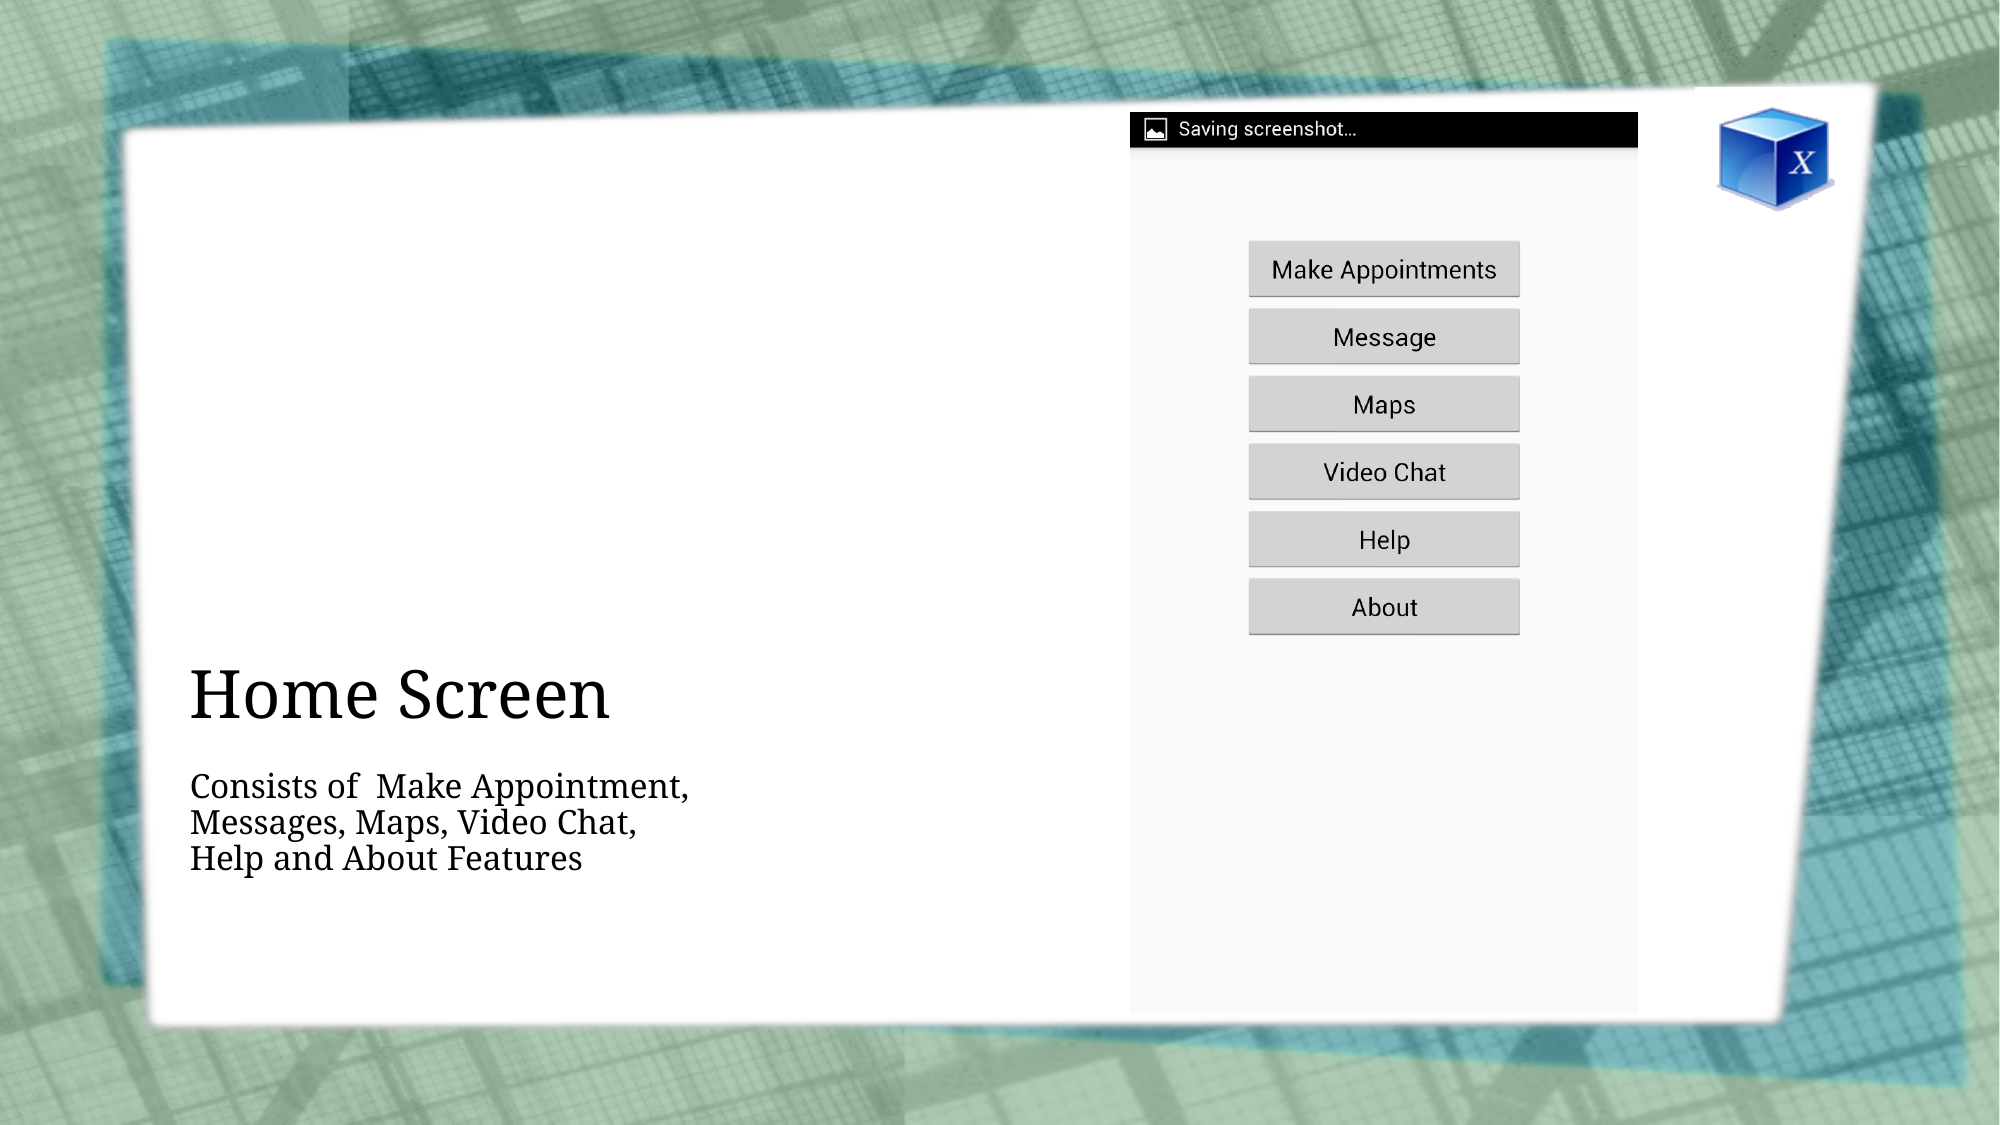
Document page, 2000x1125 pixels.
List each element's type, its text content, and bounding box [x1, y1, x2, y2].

picture [0, 0, 2000, 1125]
list Consists of Make Appointment, Messages, Maps, Video Chat, Help and About Features [174, 762, 713, 988]
title Home Screen [174, 425, 713, 741]
